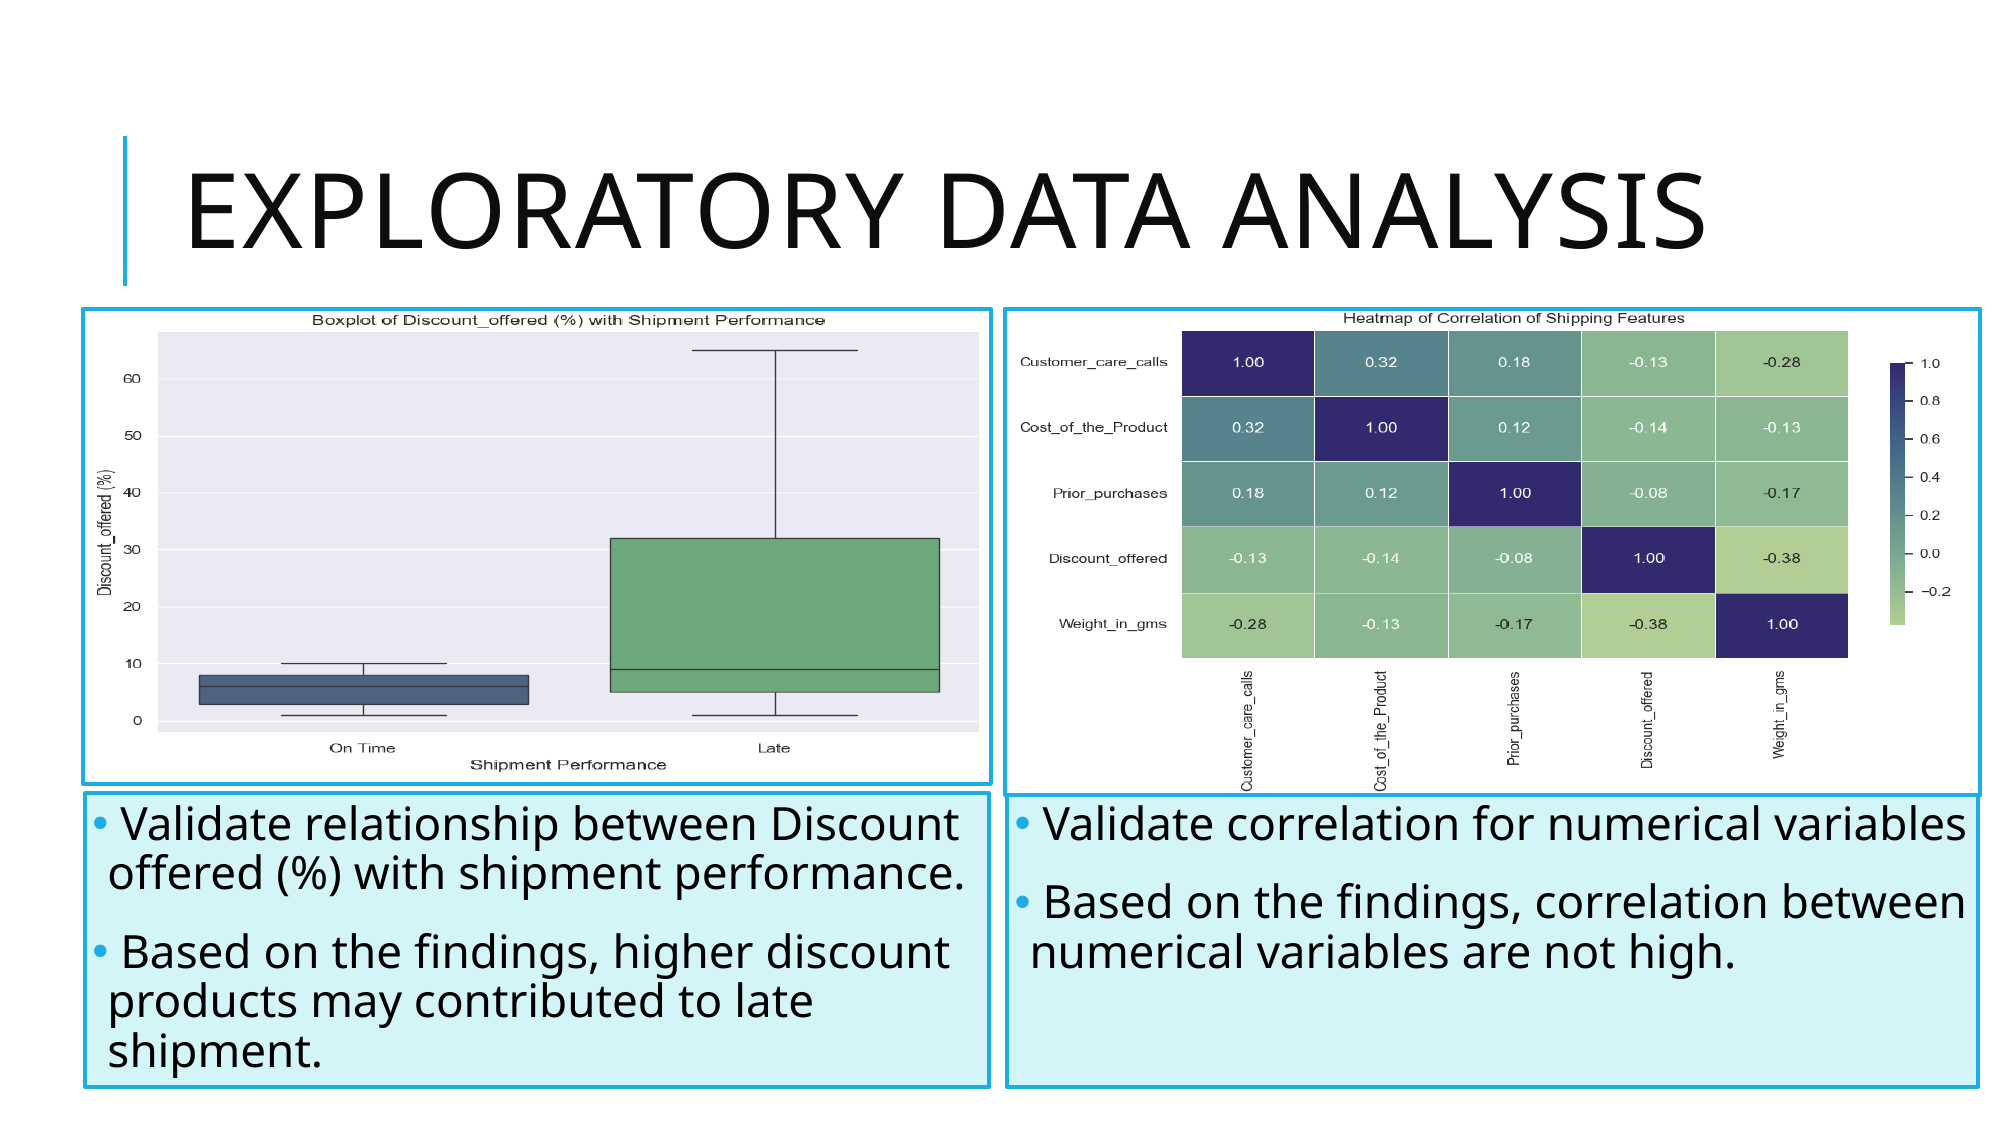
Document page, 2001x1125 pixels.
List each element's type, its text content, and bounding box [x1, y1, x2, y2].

list Validate relationship between Discount offered (%) with shipment performance. Based on the findings, higher discount products may contributed to late shipment. [85, 793, 989, 1087]
picture [1006, 310, 1979, 794]
text_box Validate correlation for numerical variables Based on the findings, correlation between numerical variables are not high. [1007, 799, 1978, 1087]
picture [84, 310, 989, 782]
title Exploratory data analysis [168, 96, 1763, 342]
